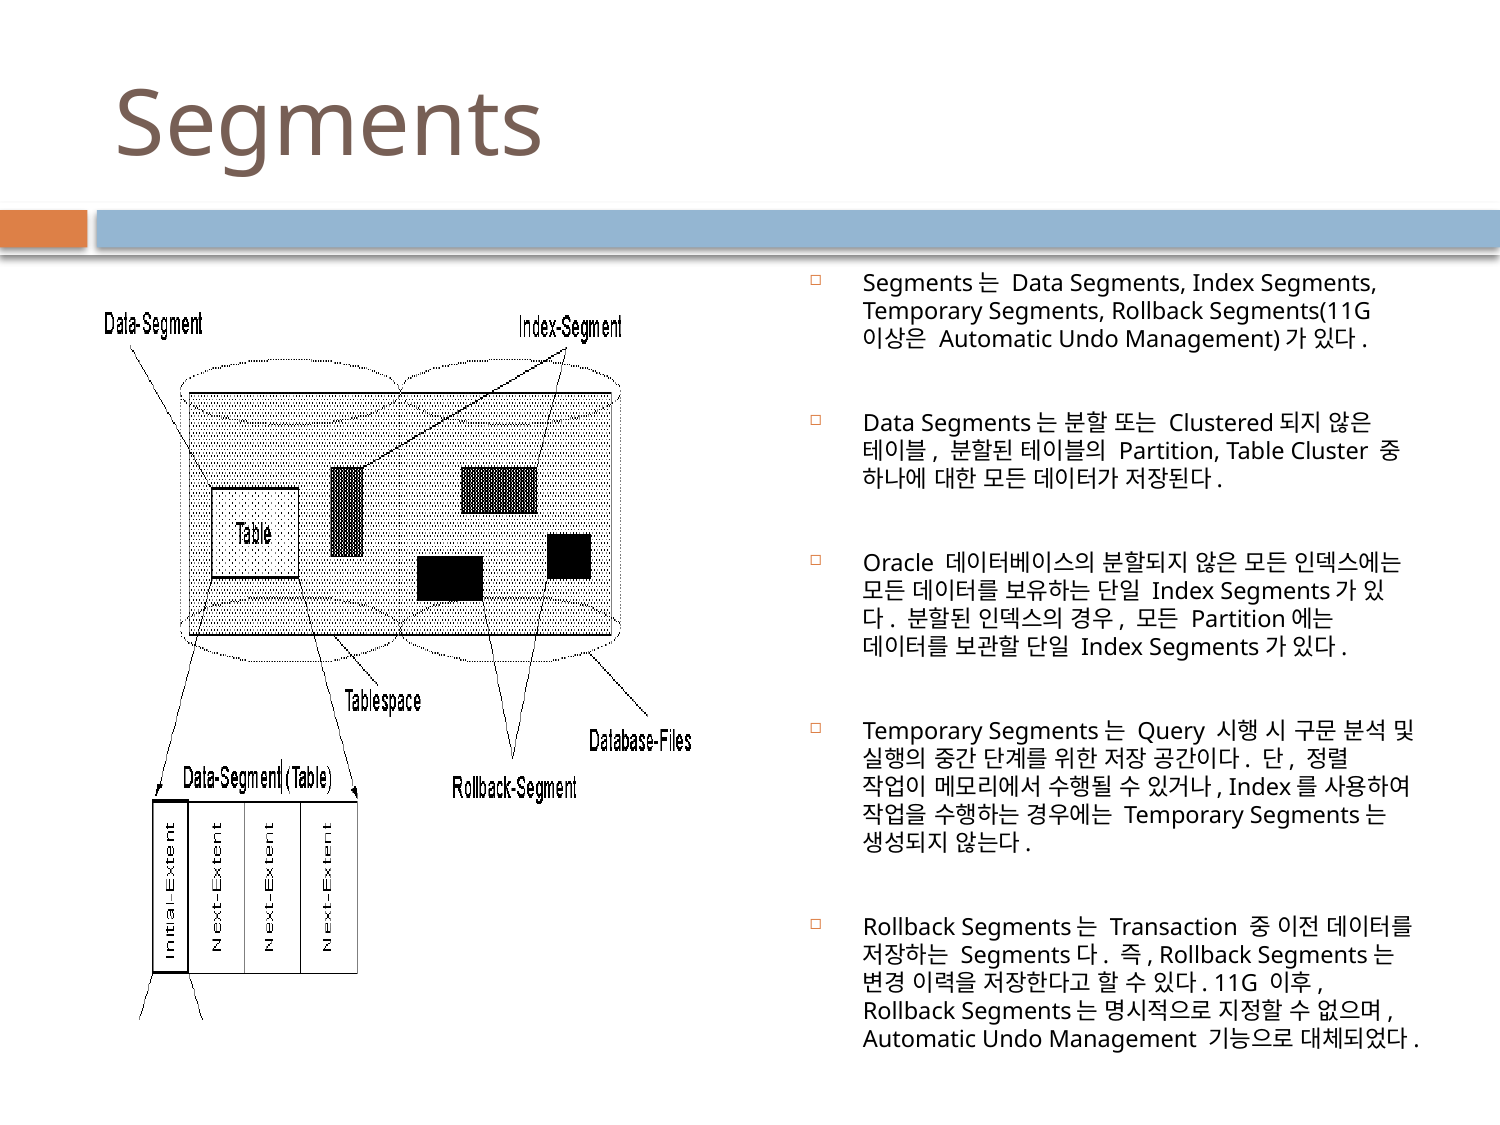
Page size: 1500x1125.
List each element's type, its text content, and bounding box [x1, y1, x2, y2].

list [99, 304, 738, 1020]
list Segments는 Data Segments, Index Segments, Temporary Segments, Rollback Segments(11G 이상은 Automatic Undo Management)가 있다. Data Segments는 분할 또는 Clustered되지 않은 테이블, 분할된 테이블의 Partition, Table Cluster 중 하나에 대한 모든 데이터가 저장된다. Oracle 데이터베이스의 분할되지 않은 모든 인덱스에는 모든 데이터를 보유하는 단일 Index Segments가 있다. 분할된 인덱스의 경우, 모든 Partition에는 데이터를 보관할 단일 Index Segments가 있다. Temporary Segments는 Query 시행 시 구문 분석 및 실행의 중간 단계를 위한 저장 공간이다. 단, 정렬 작업이 메모리에서 수행될 수 있거나, Index를 사용하여 작업을 수행하는 경우에는 Temporary Segments는 생성되지 않는다. Rollback Segments는 Transaction 중 이전 데이터를 저장하는 Segments다. 즉, Rollback Segments는 변경 이력을 저장한다고 할 수 있다. 11G 이후, Rollback Segments는 명시적으로 지정할 수 없으며, Automatic Undo Management 기능으로 대체되었다. [794, 260, 1433, 1079]
title Segments [99, 37, 1438, 200]
